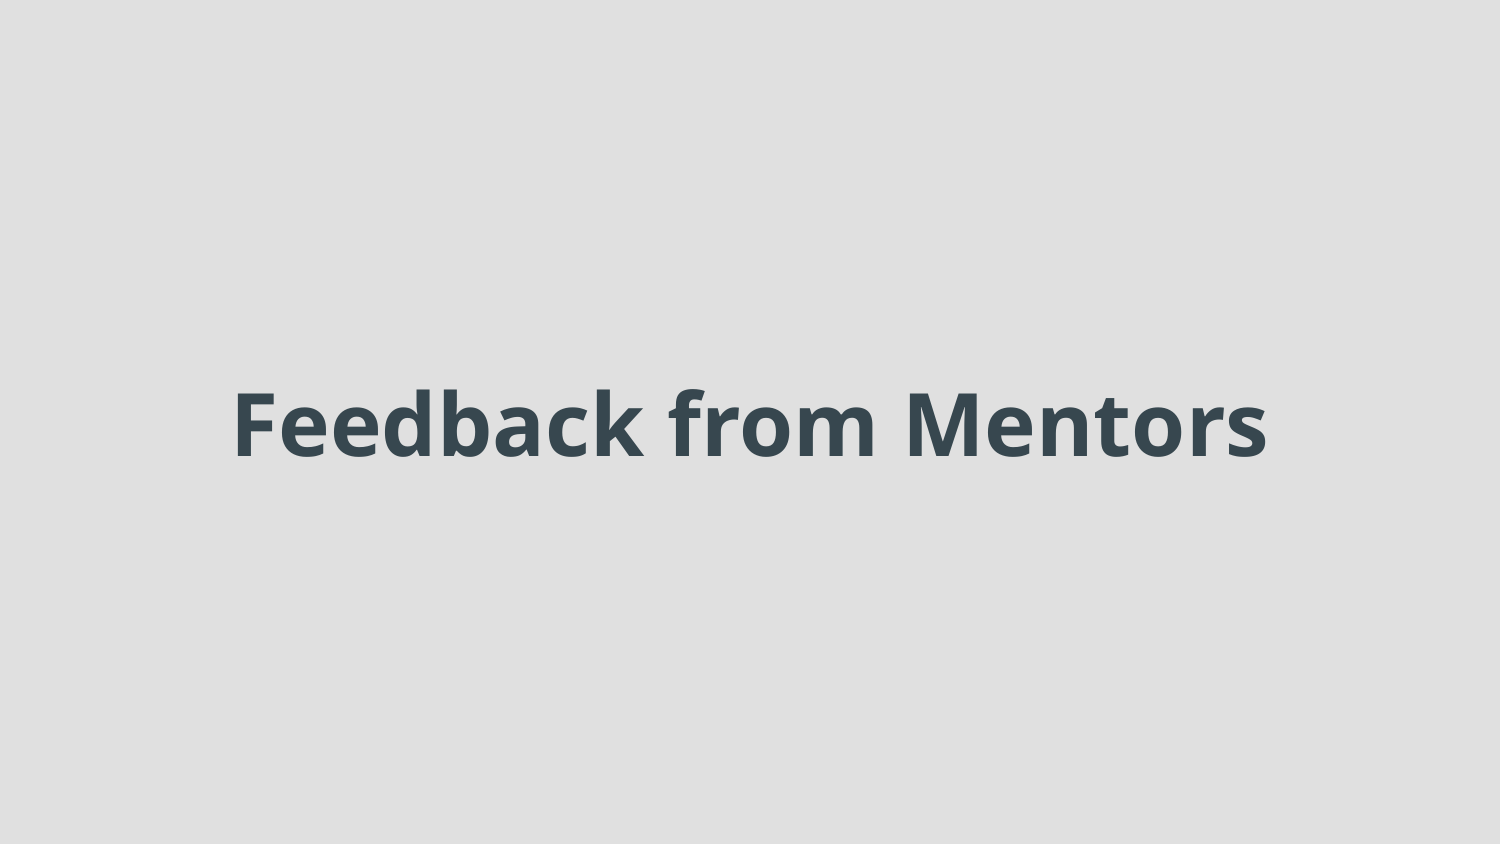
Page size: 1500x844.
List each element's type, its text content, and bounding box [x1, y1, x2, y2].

title Feedback from Mentors [0, 86, 1500, 758]
